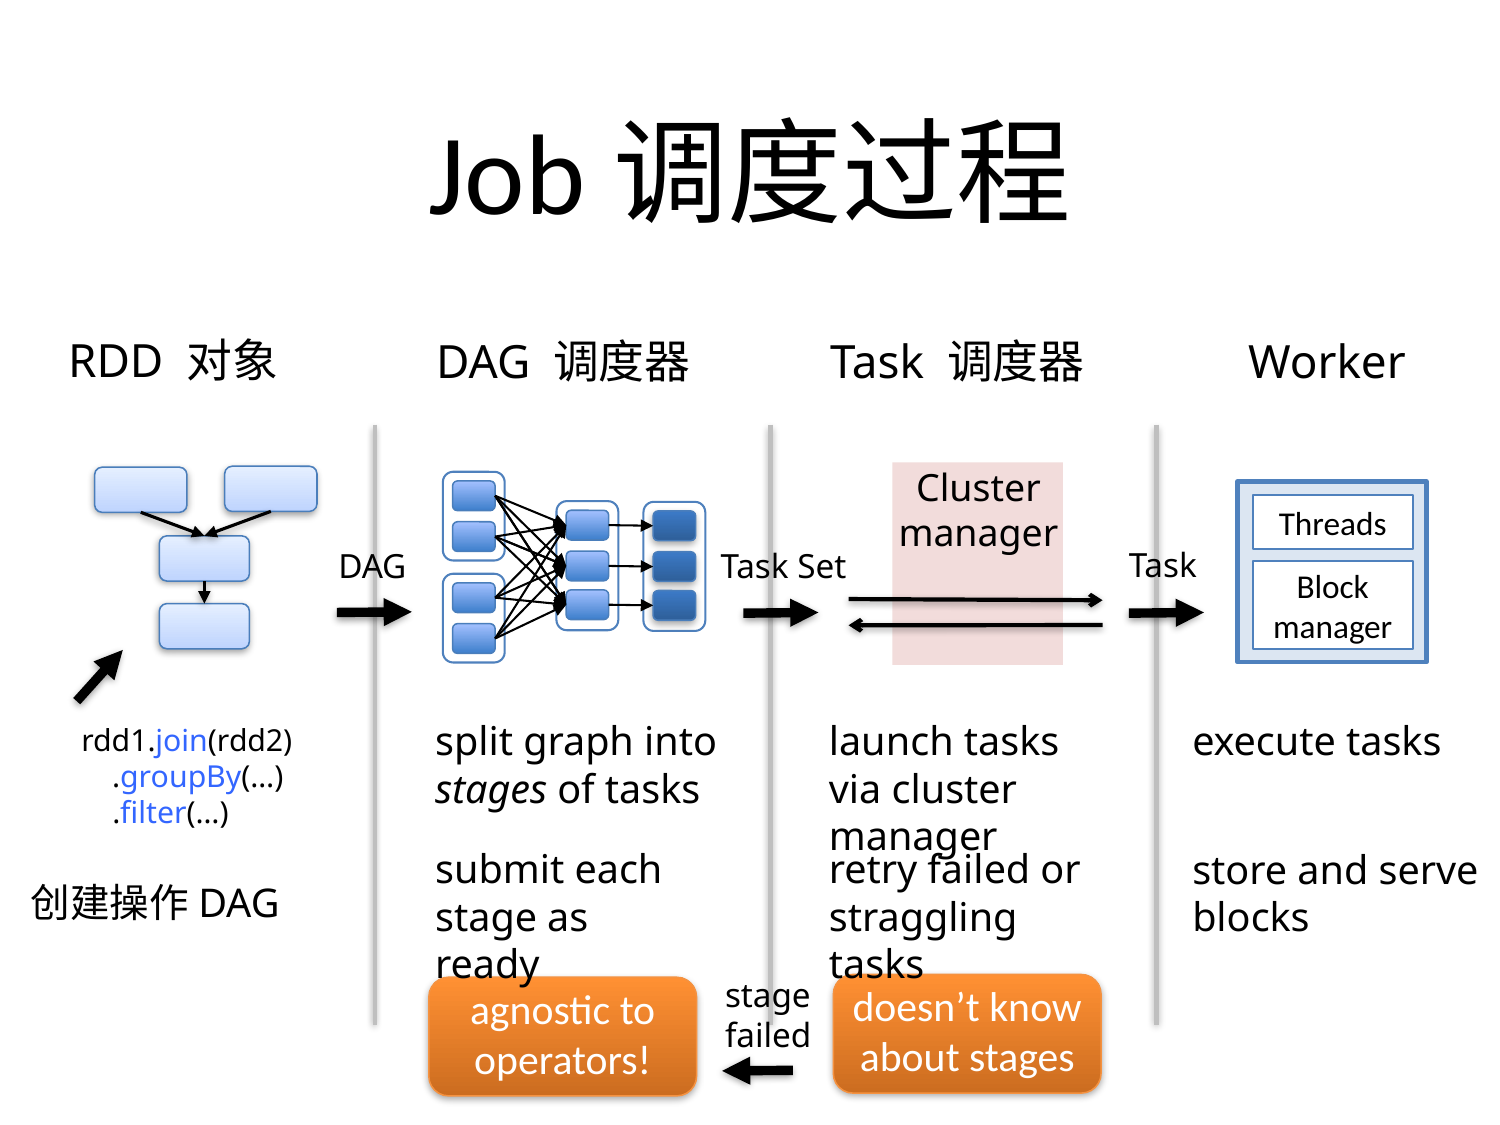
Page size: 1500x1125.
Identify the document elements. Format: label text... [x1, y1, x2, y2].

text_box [94, 465, 318, 649]
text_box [204, 511, 272, 537]
text_box agnostic to operators! [428, 1034, 698, 1097]
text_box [76, 649, 123, 702]
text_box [140, 512, 201, 537]
text_box rdd1.join(rdd2) .groupBy(…) .filter(…) [66, 713, 308, 838]
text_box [323, 324, 709, 1026]
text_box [1116, 324, 1500, 1026]
text_box RDD 对象 [53, 324, 293, 394]
text_box 创建操作DAG [16, 870, 318, 934]
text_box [710, 324, 1115, 1026]
title Job调度过程 [75, 75, 1425, 263]
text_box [712, 966, 825, 1072]
text_box doesn’t know about stages [832, 1034, 1102, 1094]
